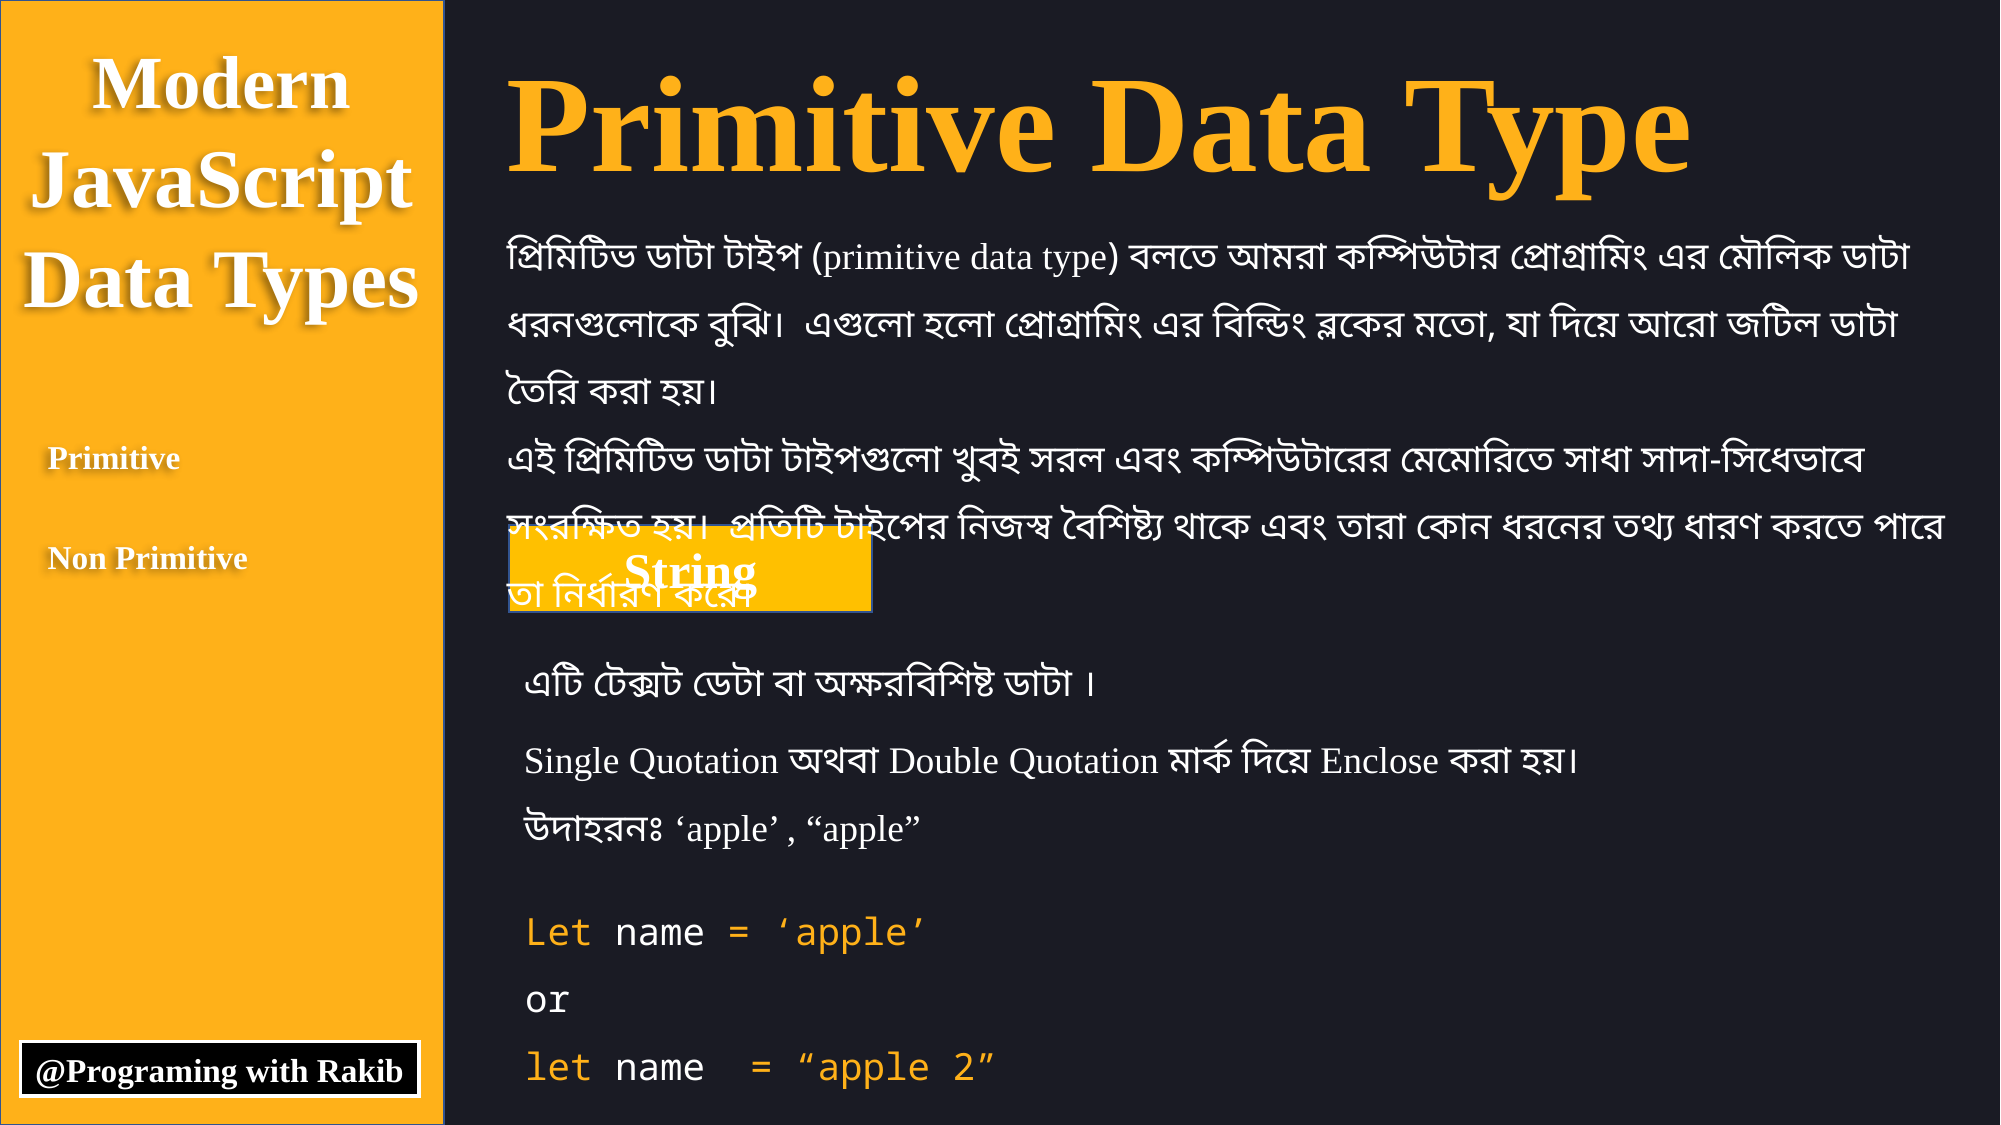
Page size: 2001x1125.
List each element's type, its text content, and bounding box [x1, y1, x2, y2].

text_box Primitive Data Type [492, 26, 1716, 202]
text_box Let name = ‘apple’ or let name = “apple 2” [510, 877, 1013, 1096]
text_box [0, 0, 445, 1125]
text_box @Programing with Rakib [19, 1040, 421, 1098]
text_box প্রিমিটিভ ডাটা টাইপ (primitive data type) বলতে আমরা কম্পিউটার প্রোগ্রামিং এর মৌলিক ডাটা ধরনগুলোকে বুঝি। এগুলো হলো প্রোগ্রামিং এর বিল্ডিং ব্লকের মতো, যা দিয়ে আরো জটিল ডাটা তৈরি করা হয়। এই প্রিমিটিভ ডাটা টাইপগুলো খুবই সরল এবং কম্পিউটারের মেমোরিতে সাধা সাদা-সিধেভাবে সংরক্ষিত হয়। প্রতিটি টাইপের নিজস্ব বৈশিষ্ট্য থাকে এবং তারা কোন ধরনের তথ্য ধারণ করতে পারে তা নির্ধারণ করে। [492, 202, 1967, 622]
text_box Modern JavaScript Data Types [8, 26, 436, 432]
text_box Primitive Non Primitive [33, 368, 264, 584]
text_box Single Quotation অথবা Double Quotation মার্ক দিয়ে Enclose করা হয়। উদাহরনঃ ‘apple’ , “apple” [508, 706, 1984, 857]
text_box এটি টেক্সট ডেটা বা অক্ষরবিশিষ্ট ডাটা । [508, 628, 1984, 706]
